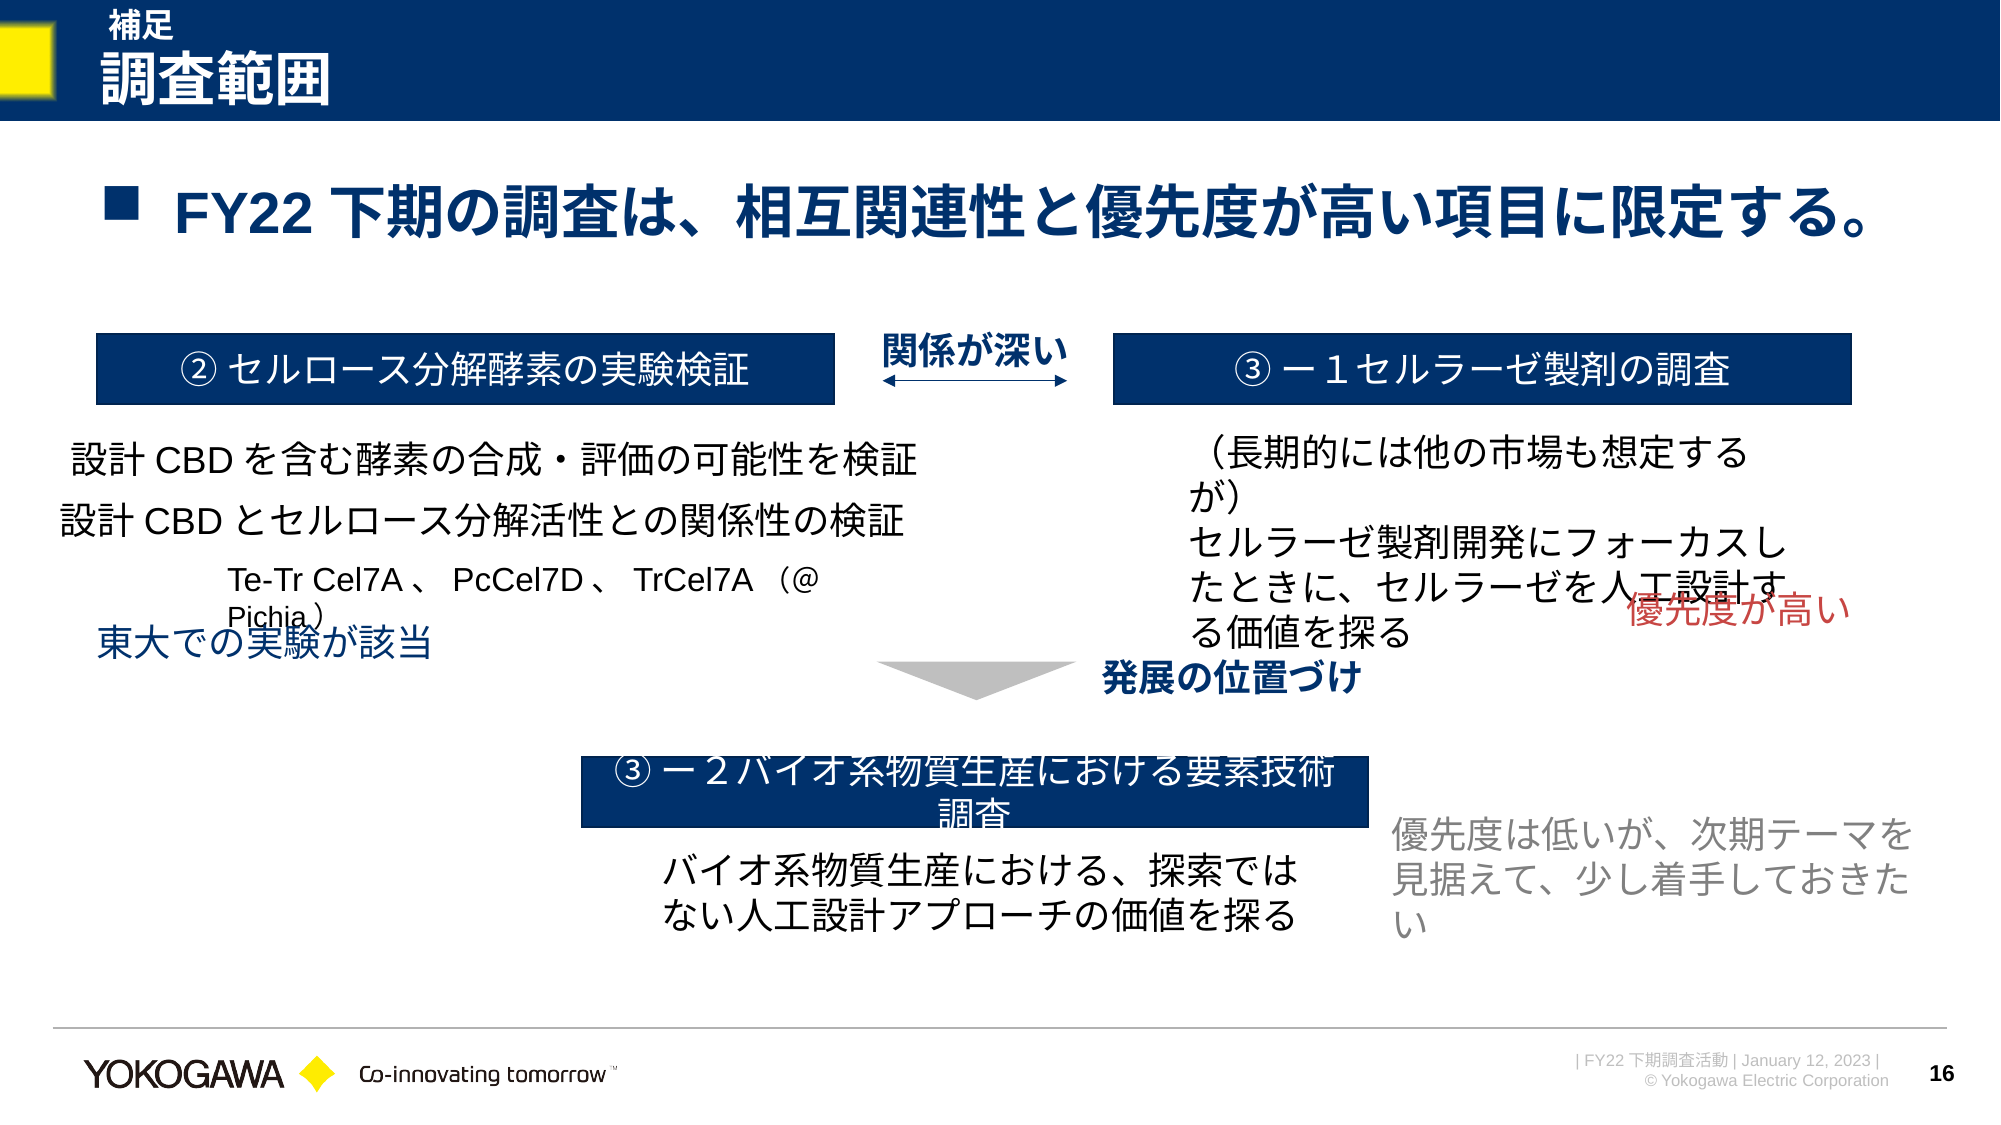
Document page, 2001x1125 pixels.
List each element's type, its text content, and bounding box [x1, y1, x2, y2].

text_box （長期的には他の市場も想定するが） セルラーゼ製剤開発にフォーカスしたときに、セルラーゼを人工設計する価値を探る [1173, 421, 1837, 662]
text_box 東大での実験が該当 [81, 611, 449, 672]
text_box 優先度は低いが、次期テーマを見据えて、少し着手しておきたい [1376, 803, 1955, 954]
text_box 発展の位置づけ [1086, 646, 1379, 707]
text_box ③ー２バイオ系物質生産における要素技術調査 [581, 756, 1369, 828]
text_box 補足 [93, 0, 559, 52]
list FY22下期の調査は、相互関連性と優先度が高い項目に限定する。 [84, 175, 1918, 271]
text_box 関係が深い [866, 319, 1084, 379]
picture [83, 1055, 617, 1093]
text_box バイオ系物質生産における、探索ではない人工設計アプローチの価値を探る [646, 839, 1329, 945]
text_box 設計CBDを含む酵素の合成・評価の可能性を検証 [55, 428, 933, 489]
text_box 優先度が高い [1612, 579, 1867, 639]
text_box ②セルロース分解酵素の実験検証 [96, 333, 835, 405]
text_box [876, 660, 1077, 702]
picture [0, 6, 69, 115]
text_box 設計CBDとセルロース分解活性との関係性の検証 [45, 489, 920, 550]
slide_number 16 [1904, 1042, 1970, 1103]
text_box ③ー１セルラーゼ製剤の調査 [1113, 333, 1852, 405]
text_box 調査範囲 [84, 39, 1955, 125]
text_box Te-Tr Cel7A、PcCel7D、TrCel7A（＠Pichia） [212, 550, 894, 641]
